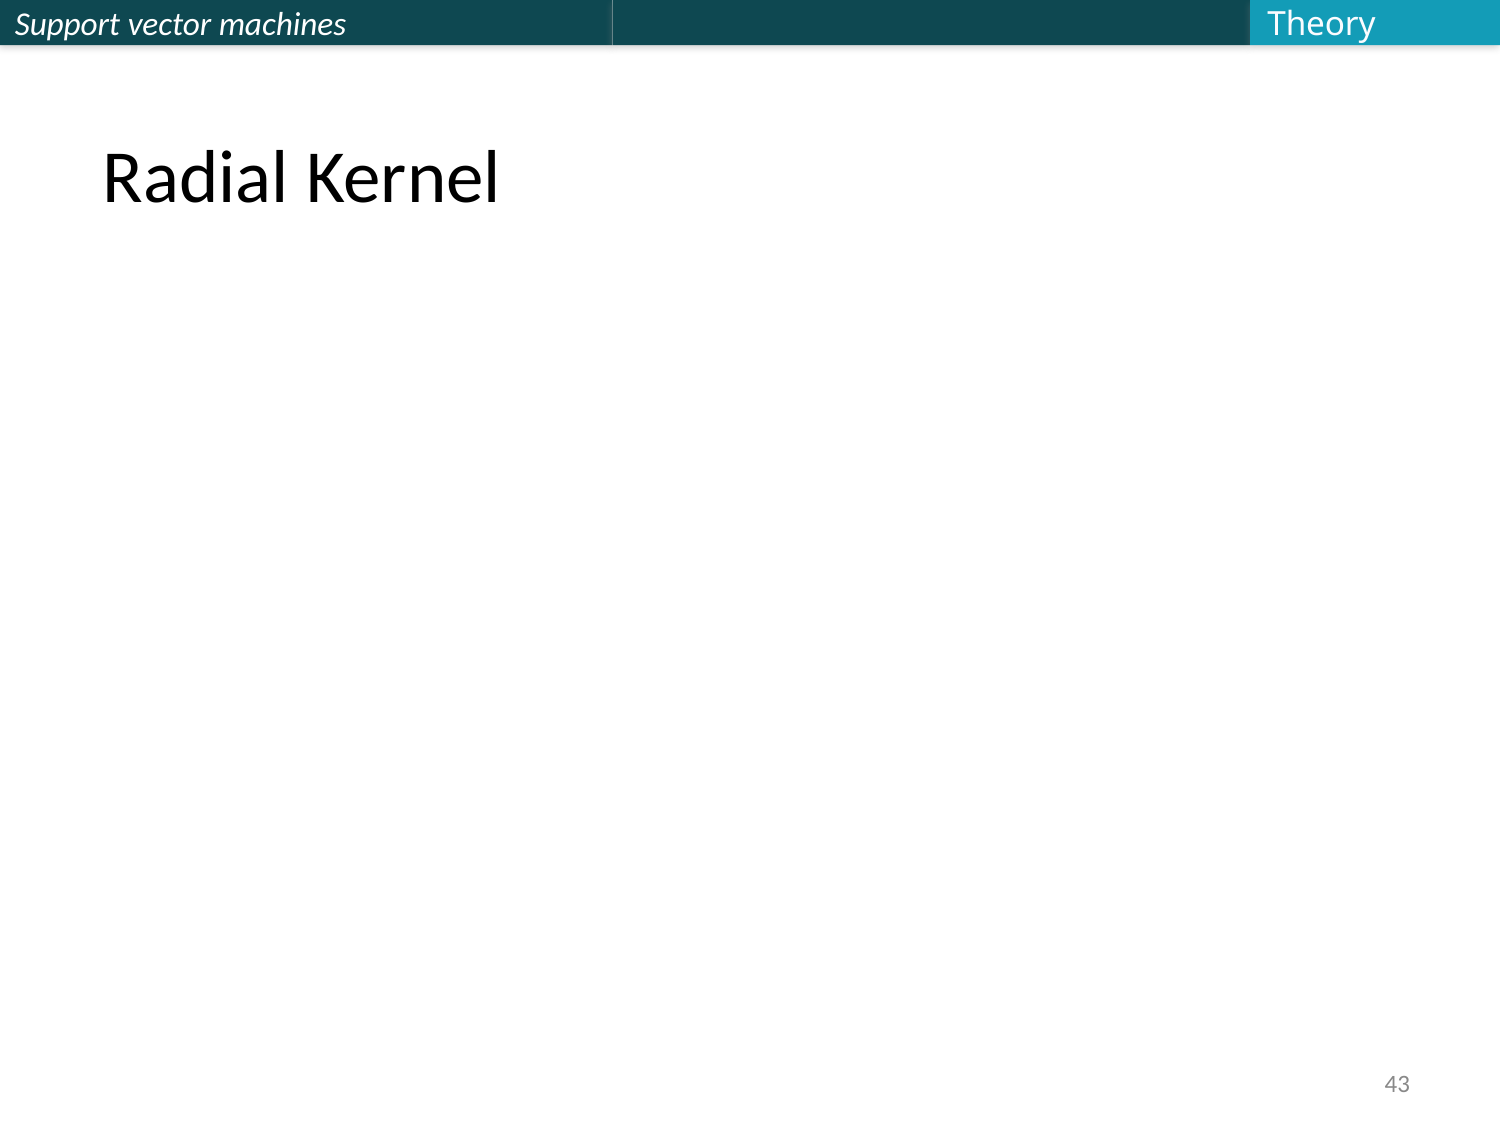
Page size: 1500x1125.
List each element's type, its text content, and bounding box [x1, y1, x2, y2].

title Radial Kernel [87, 62, 1450, 225]
slide_number 43 [1074, 1062, 1425, 1103]
text_box Theory [1252, 0, 1391, 50]
